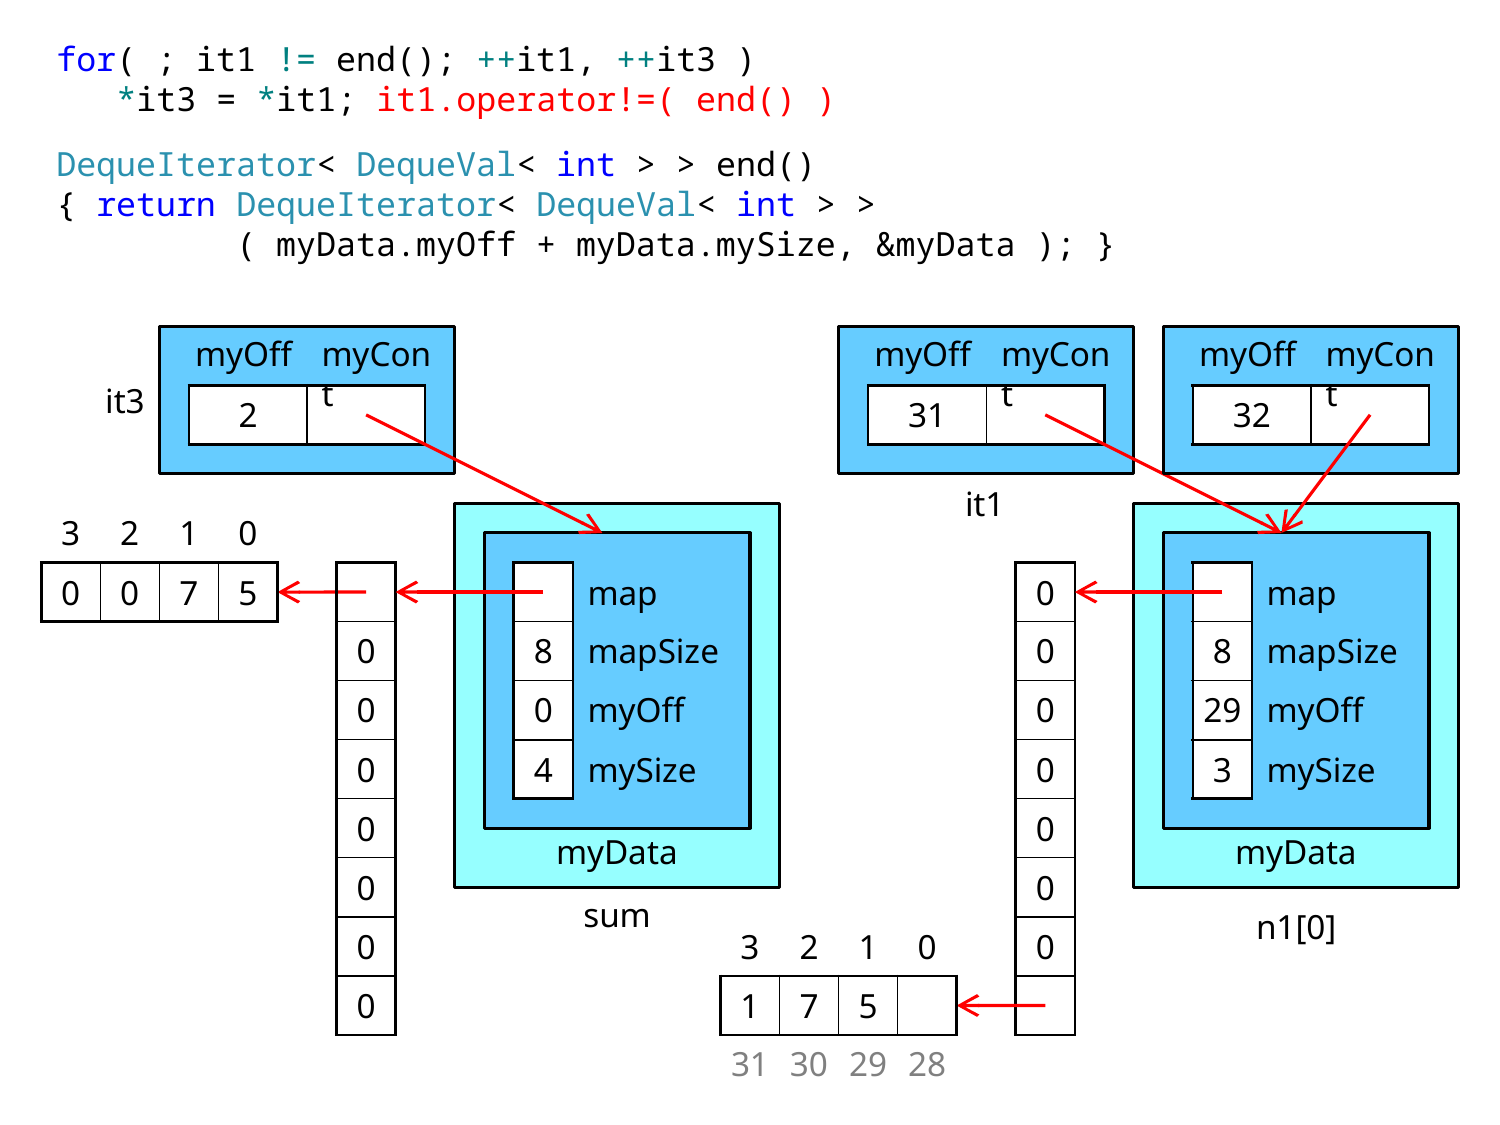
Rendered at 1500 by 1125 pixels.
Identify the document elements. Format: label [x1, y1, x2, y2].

table_cell [720, 1036, 957, 1094]
table_cell [1017, 858, 1074, 916]
table_header [1017, 564, 1074, 621]
table_cell [515, 681, 572, 739]
table_header [1194, 387, 1310, 443]
table_cell [338, 858, 394, 916]
table_header [1312, 387, 1428, 443]
list [41, 31, 1134, 268]
table_cell [1253, 622, 1429, 799]
table_cell [338, 681, 394, 739]
table_header [720, 917, 957, 975]
table_header [987, 387, 1103, 443]
table_cell [839, 977, 897, 1034]
table_cell [160, 564, 218, 620]
table_cell [1194, 681, 1251, 739]
table_cell [1194, 741, 1251, 797]
table_cell [1017, 622, 1074, 680]
table_cell [515, 741, 572, 797]
table_header [515, 564, 572, 621]
table_cell [898, 977, 955, 1034]
table_header [574, 563, 750, 622]
table_cell [338, 740, 394, 798]
table_header [41, 503, 277, 561]
table_cell [1194, 622, 1251, 680]
table_cell [1017, 681, 1074, 739]
table_cell [722, 977, 779, 1034]
table_header [190, 387, 306, 443]
table_cell [338, 799, 394, 857]
text_box [279, 580, 335, 604]
table_cell [515, 622, 572, 680]
table_cell [338, 977, 394, 1034]
table_header [1253, 563, 1429, 622]
text_box [838, 326, 1459, 947]
table_cell [338, 918, 394, 975]
table_header [338, 564, 394, 621]
table_cell [43, 564, 100, 620]
text_box [958, 994, 1046, 1017]
table_header [308, 387, 424, 443]
table_cell [574, 622, 750, 799]
table_cell [1017, 740, 1074, 798]
table_header [1194, 564, 1251, 621]
text_box [70, 326, 780, 947]
table_cell [101, 564, 159, 620]
table_cell [1017, 918, 1074, 975]
table_cell [780, 977, 838, 1034]
table_cell [1017, 799, 1074, 857]
table_cell [338, 622, 394, 680]
table_cell [219, 564, 276, 620]
table_cell [1017, 977, 1074, 1034]
table_header [869, 387, 986, 443]
